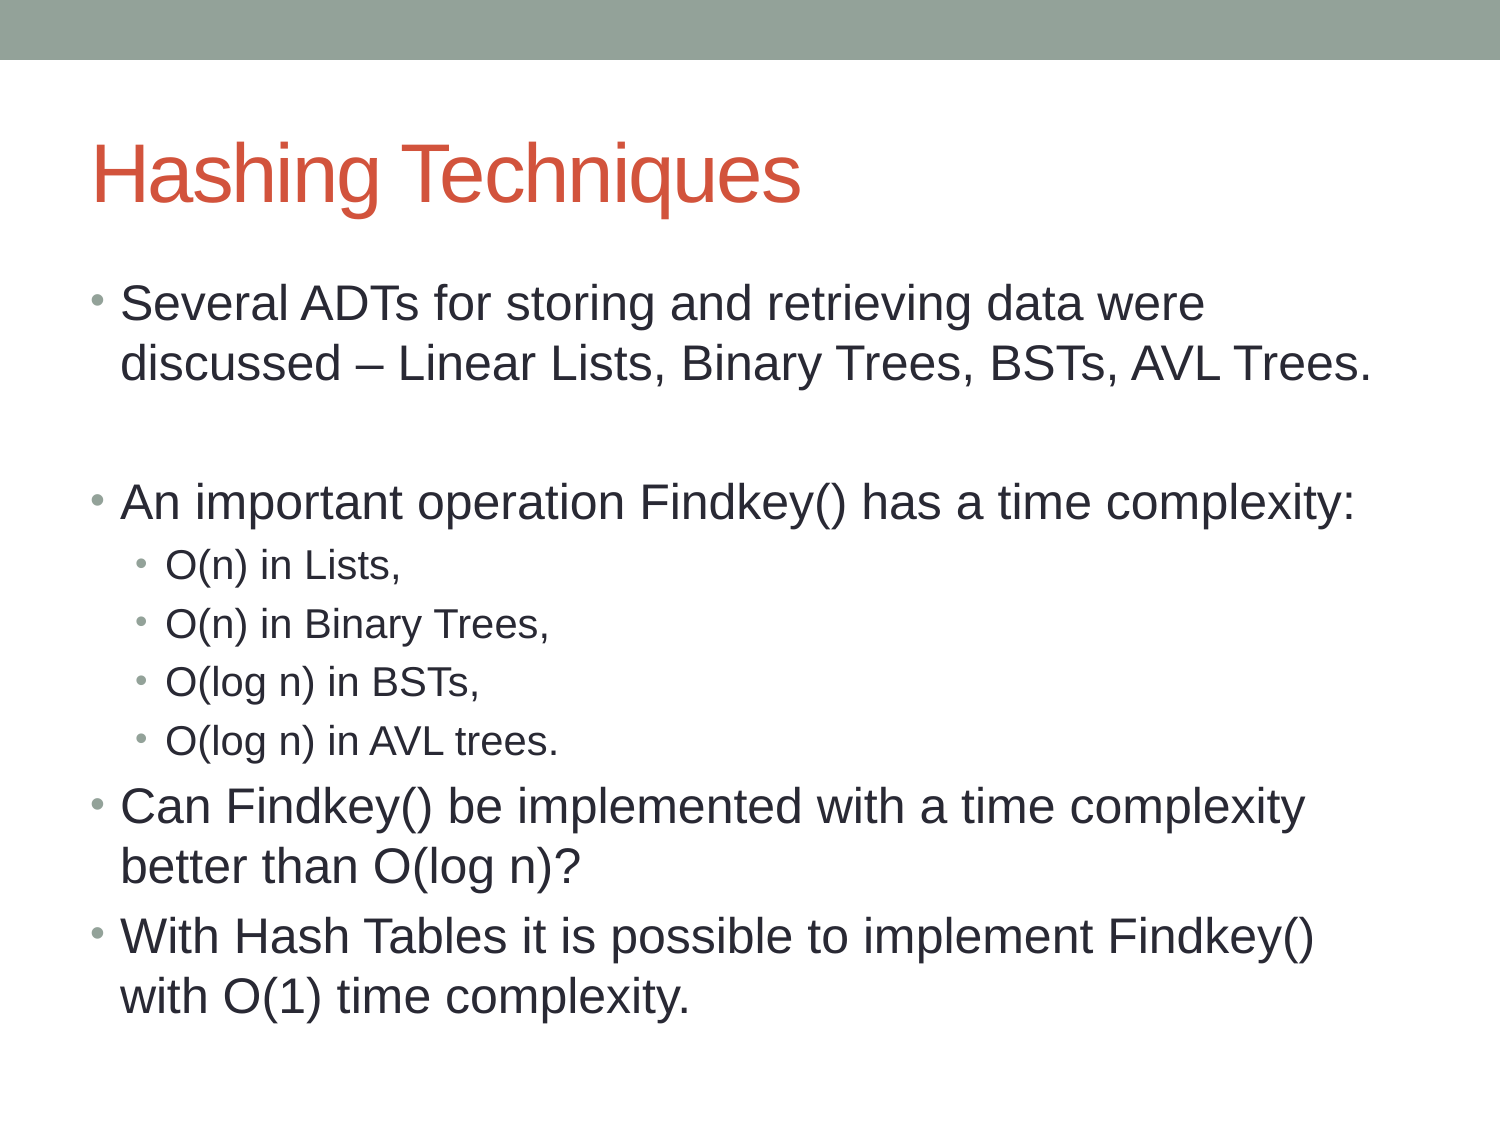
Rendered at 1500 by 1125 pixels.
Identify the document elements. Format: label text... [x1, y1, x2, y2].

title Hashing Techniques [75, 87, 1425, 250]
list Several ADTs for storing and retrieving data were discussed – Linear Lists, Binary Trees, BSTs, AVL Trees. An important operation Findkey() has a time complexity: O(n) in Lists, O(n) in Binary Trees, O(log n) in BSTs, O(log n) in AVL trees. Can Findkey() be implemented with a time complexity better than O(log n)? With Hash Tables it is possible to implement Findkey() with O(1) time complexity. [75, 262, 1425, 1063]
